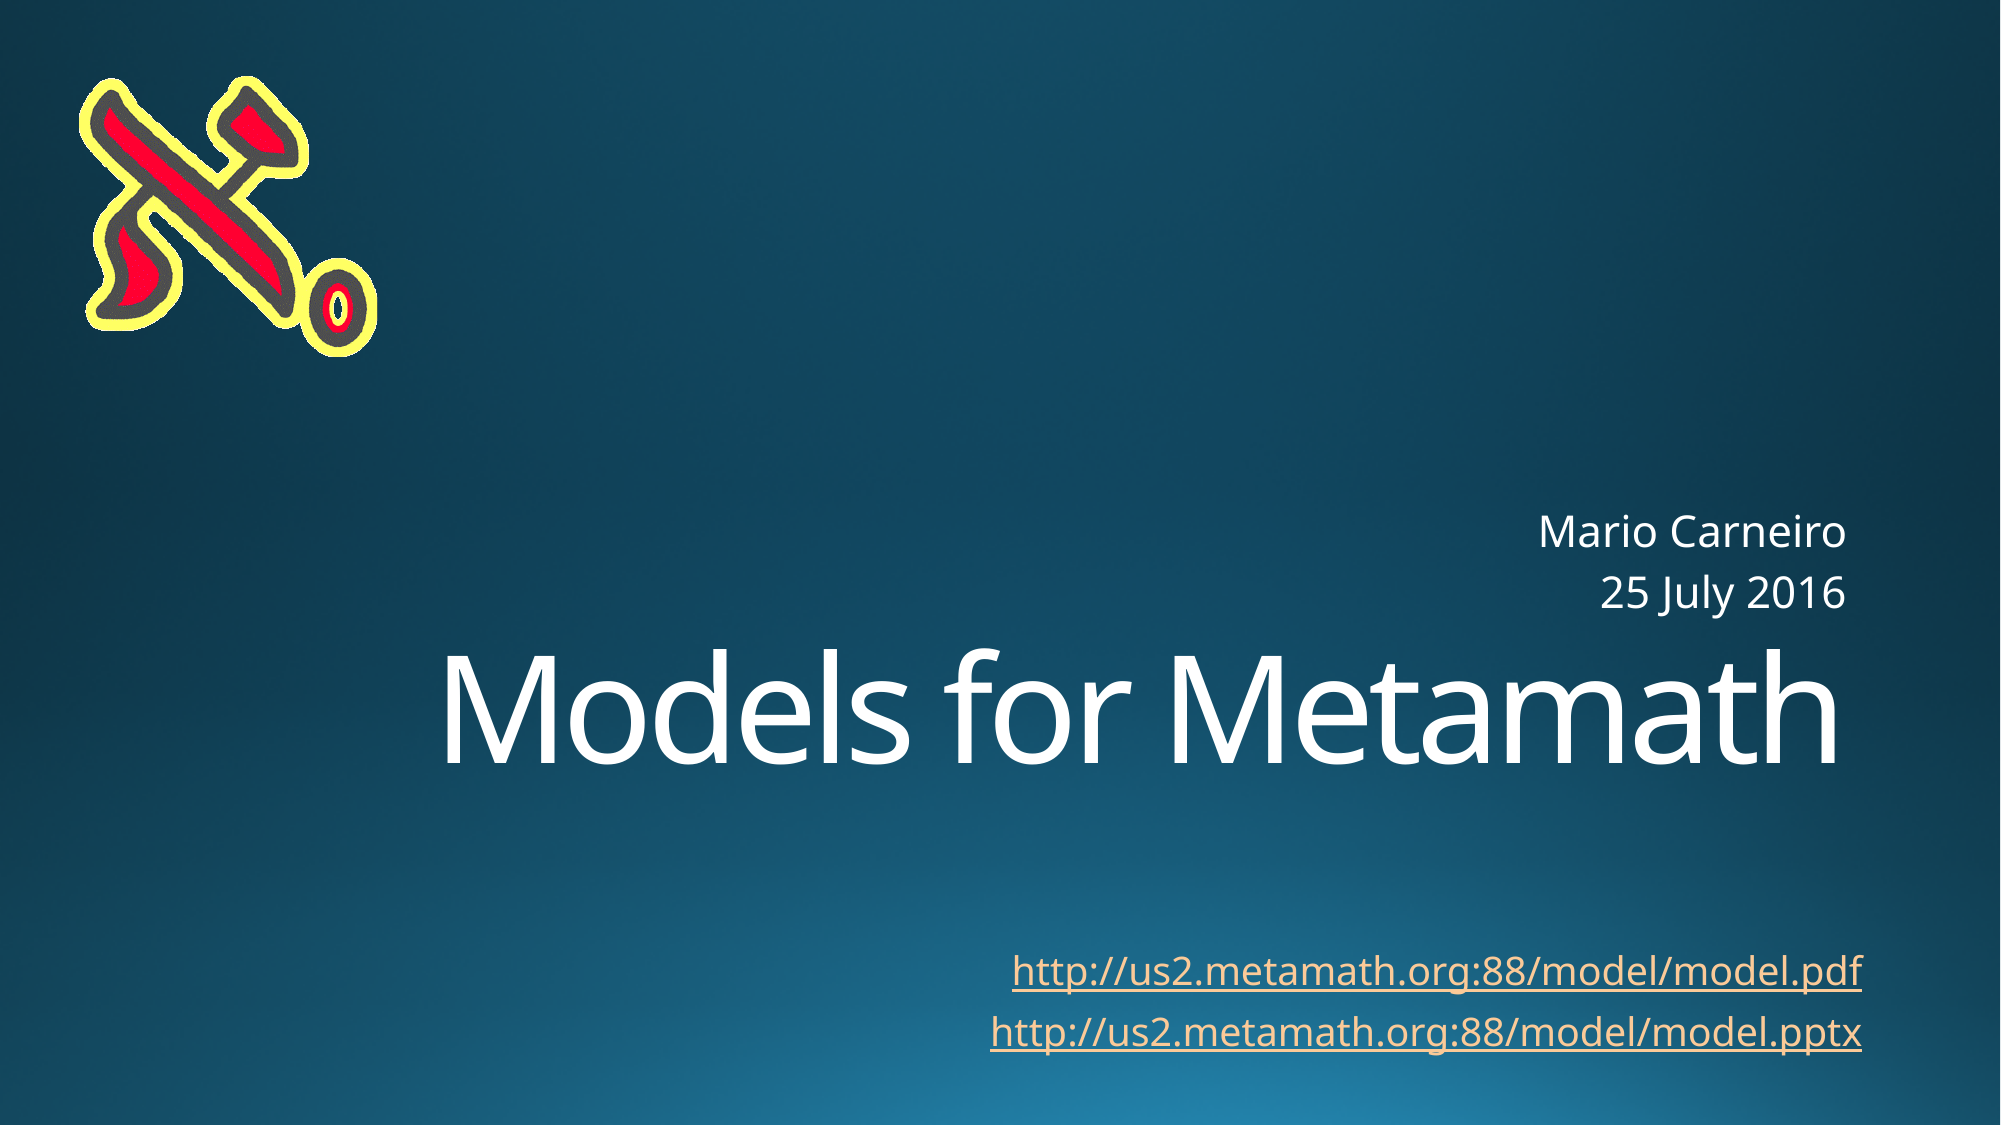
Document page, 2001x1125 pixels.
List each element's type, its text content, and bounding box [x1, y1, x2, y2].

text_box http://us2.metamath.org:88/model/model.pdf http://us2.metamath.org:88/model/model.pptx [377, 939, 1878, 1064]
subtitle Mario Carneiro 25 July 2016 [362, 502, 1863, 627]
picture [0, 0, 2001, 1125]
title Models for Metamath [362, 627, 1863, 1002]
